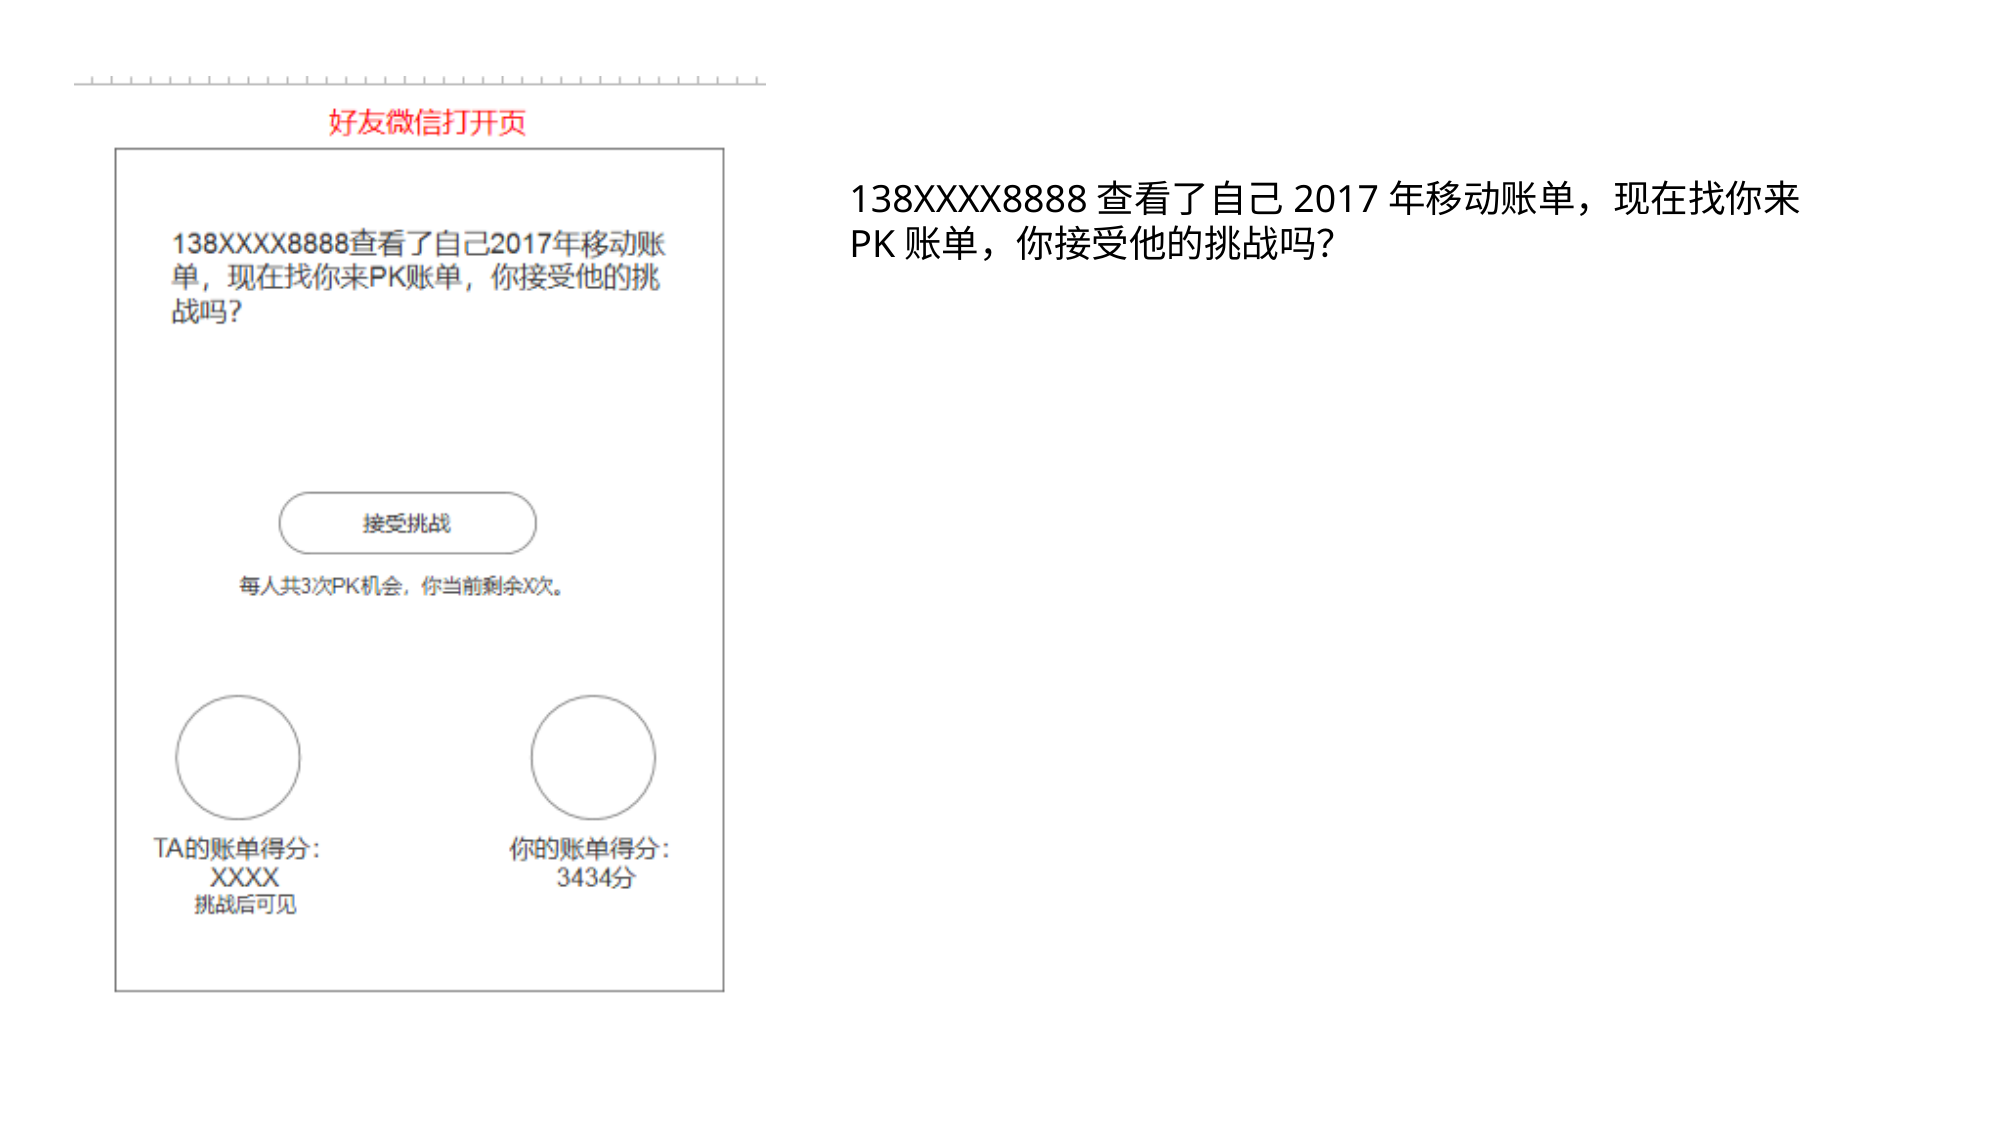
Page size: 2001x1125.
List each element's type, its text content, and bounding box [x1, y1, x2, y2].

picture [74, 76, 766, 1016]
text_box 138XXXX8888查看了自己2017年移动账单，现在找你来PK账单，你接受他的挑战吗？ [834, 167, 1835, 273]
